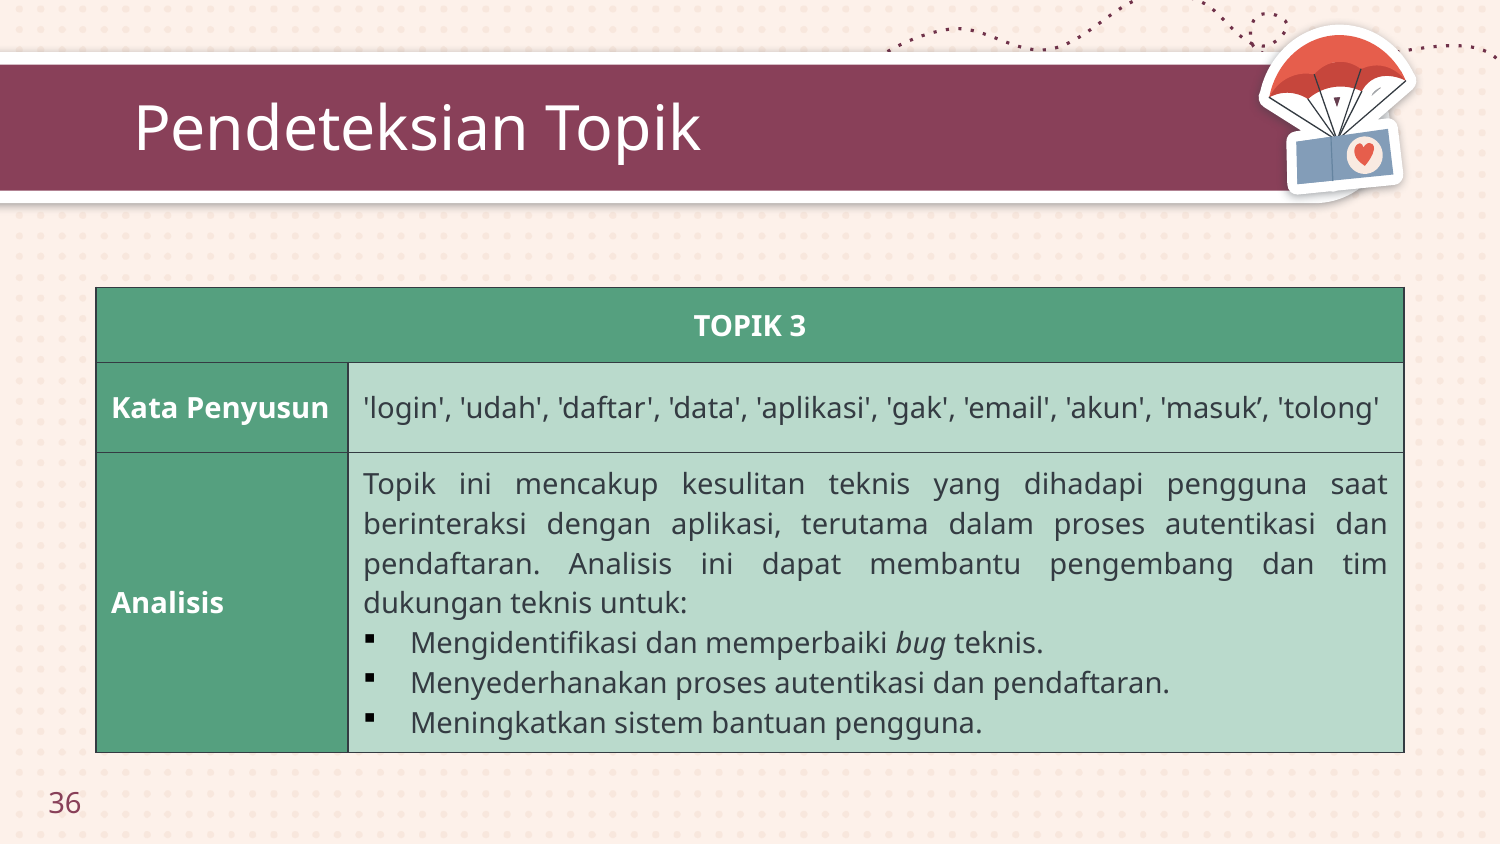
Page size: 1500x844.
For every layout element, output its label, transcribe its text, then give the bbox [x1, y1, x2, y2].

table_cell Topik ini mencakup kesulitan teknis yang dihadapi pengguna saat berinteraksi dengan aplikasi, terutama dalam proses autentikasi dan pendaftaran. Analisis ini dapat membantu pengembang dan tim dukungan teknis untuk: Mengidentifikasi dan memperbaiki bug teknis. Menyederhanakan proses autentikasi dan pendaftaran. Meningkatkan sistem bantuan pengguna. [349, 453, 1403, 752]
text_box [1258, 24, 1418, 195]
table_header TOPIK 3 [97, 288, 1403, 362]
picture [0, 0, 1500, 844]
title Pendeteksian Topik [118, 72, 1252, 167]
text_box 36 [28, 789, 1472, 820]
table_cell Kata Penyusun [97, 363, 347, 452]
table_cell 'login', 'udah', 'daftar', 'data', 'aplikasi', 'gak', 'email', 'akun', 'masuk’, 'tolong' [349, 363, 1403, 452]
table_cell Analisis [97, 453, 347, 752]
